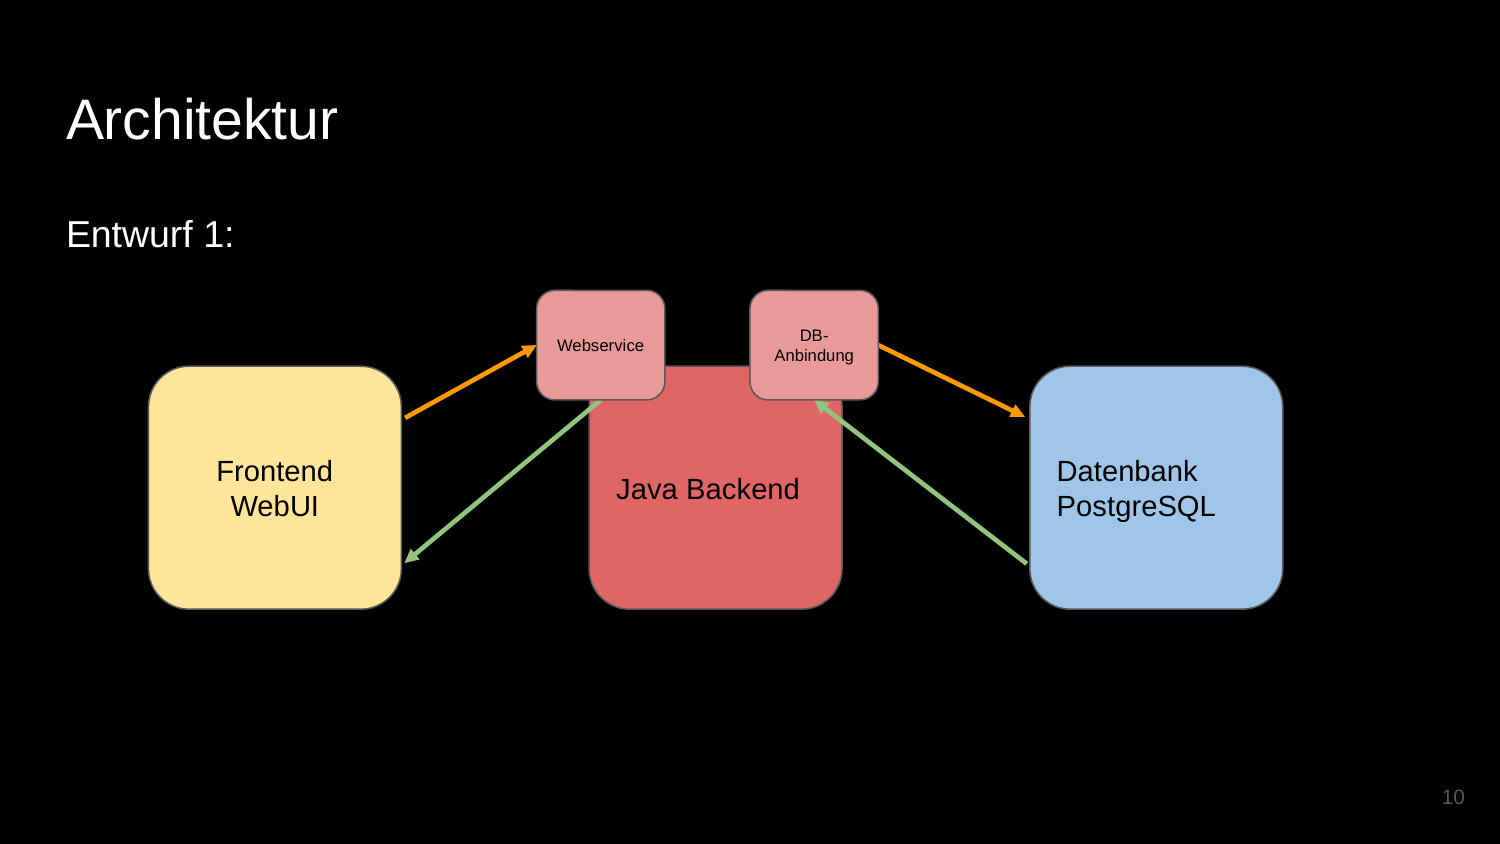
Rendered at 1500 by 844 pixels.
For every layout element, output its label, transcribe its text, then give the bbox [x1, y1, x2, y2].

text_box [878, 344, 1026, 399]
text_box DB-Anbindung [749, 290, 879, 400]
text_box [404, 399, 602, 564]
text_box Java Backend [589, 366, 842, 610]
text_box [813, 399, 1027, 565]
text_box Webservice [536, 290, 665, 400]
title Architektur [51, 72, 1449, 167]
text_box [404, 344, 537, 399]
text_box Frontend WebUI [148, 366, 402, 610]
text_box Datenbank PostgreSQL [1029, 366, 1283, 610]
slide_number ‹#› [1389, 764, 1480, 830]
list Entwurf 1: [51, 192, 1449, 753]
